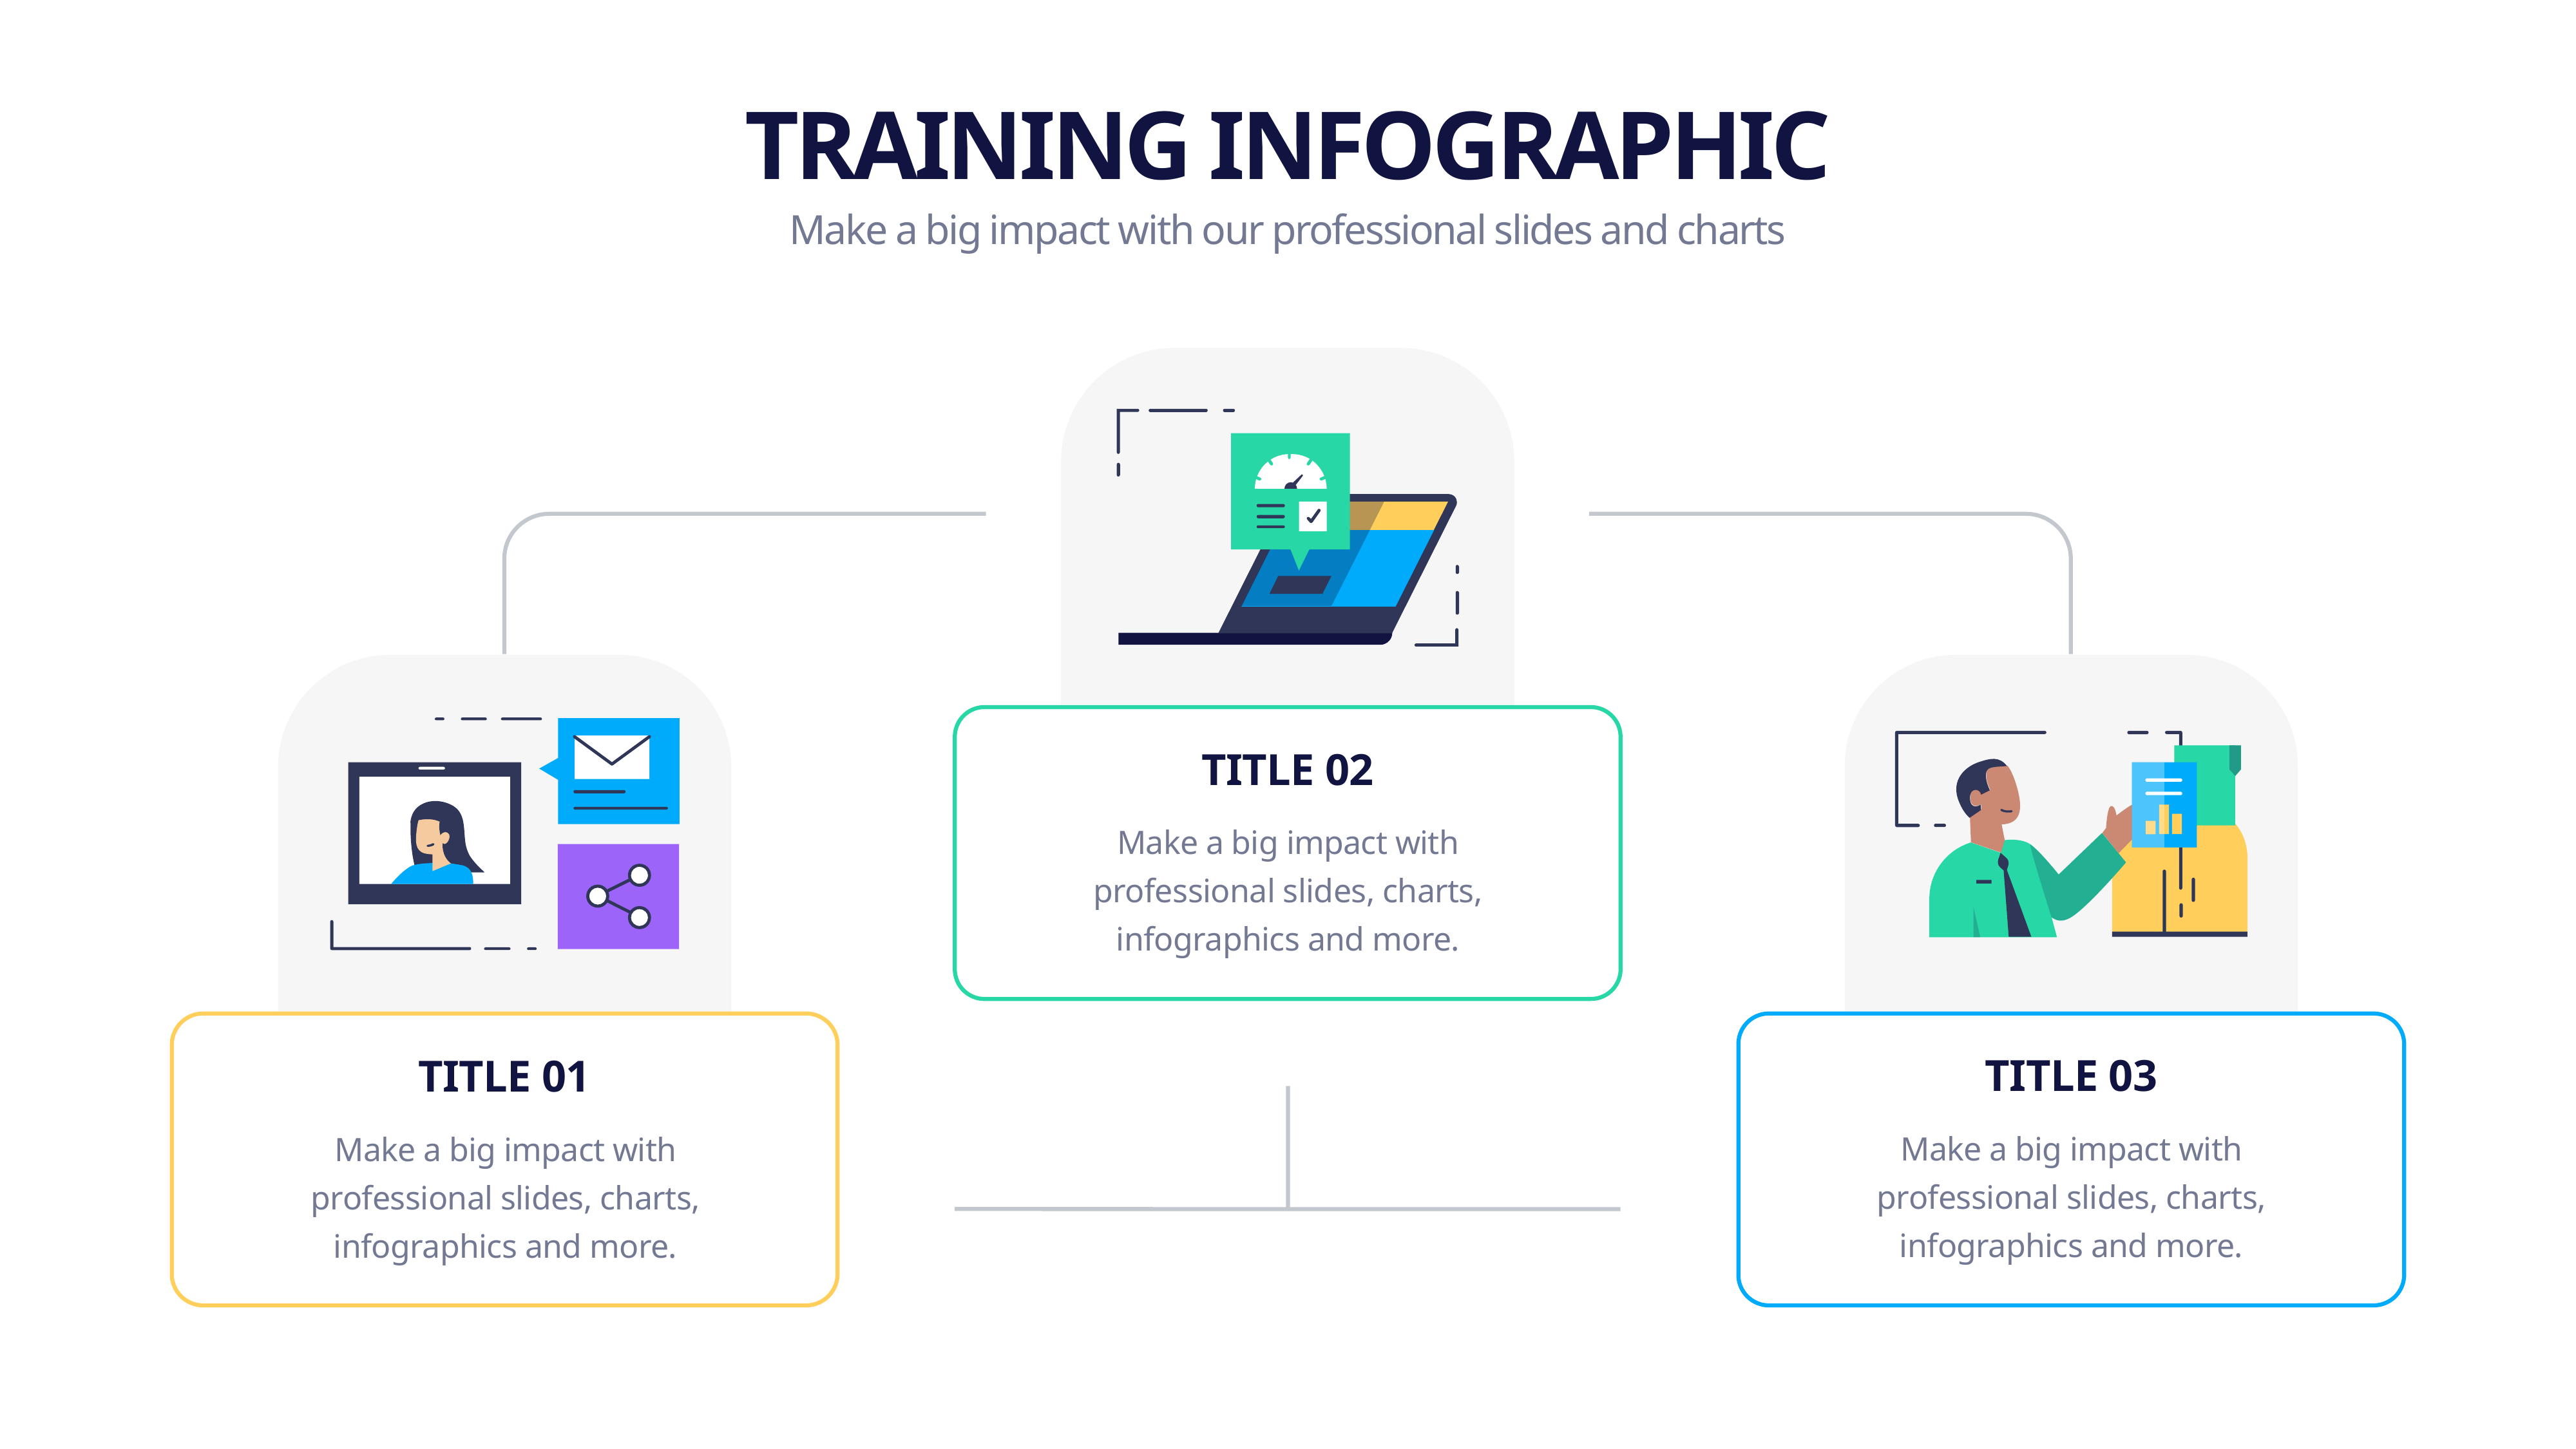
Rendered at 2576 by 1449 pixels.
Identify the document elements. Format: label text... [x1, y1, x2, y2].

text_box [504, 513, 986, 654]
text_box [278, 654, 732, 1013]
text_box TITLE 02 [1065, 737, 1511, 799]
text_box [171, 1013, 838, 1306]
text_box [1894, 730, 2247, 938]
text_box [1738, 1013, 2405, 1306]
text_box [1589, 513, 2071, 654]
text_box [330, 717, 680, 951]
text_box TITLE 01 [282, 1044, 727, 1106]
text_box [955, 706, 1621, 999]
text_box [1844, 654, 2298, 1013]
text_box TRAINING INFOGRAPHIC [160, 80, 2416, 199]
text_box Make a big impact with professional slides, charts, infographics and more. [1849, 1113, 2294, 1269]
text_box Make a big impact with professional slides, charts, infographics and more. [1065, 808, 1511, 963]
text_box TITLE 03 [1849, 1043, 2294, 1105]
text_box Make a big impact with professional slides, charts, infographics and more. [283, 1114, 728, 1269]
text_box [1116, 408, 1460, 647]
text_box [1061, 348, 1514, 706]
text_box Make a big impact with our professional slides and charts [160, 199, 2416, 258]
